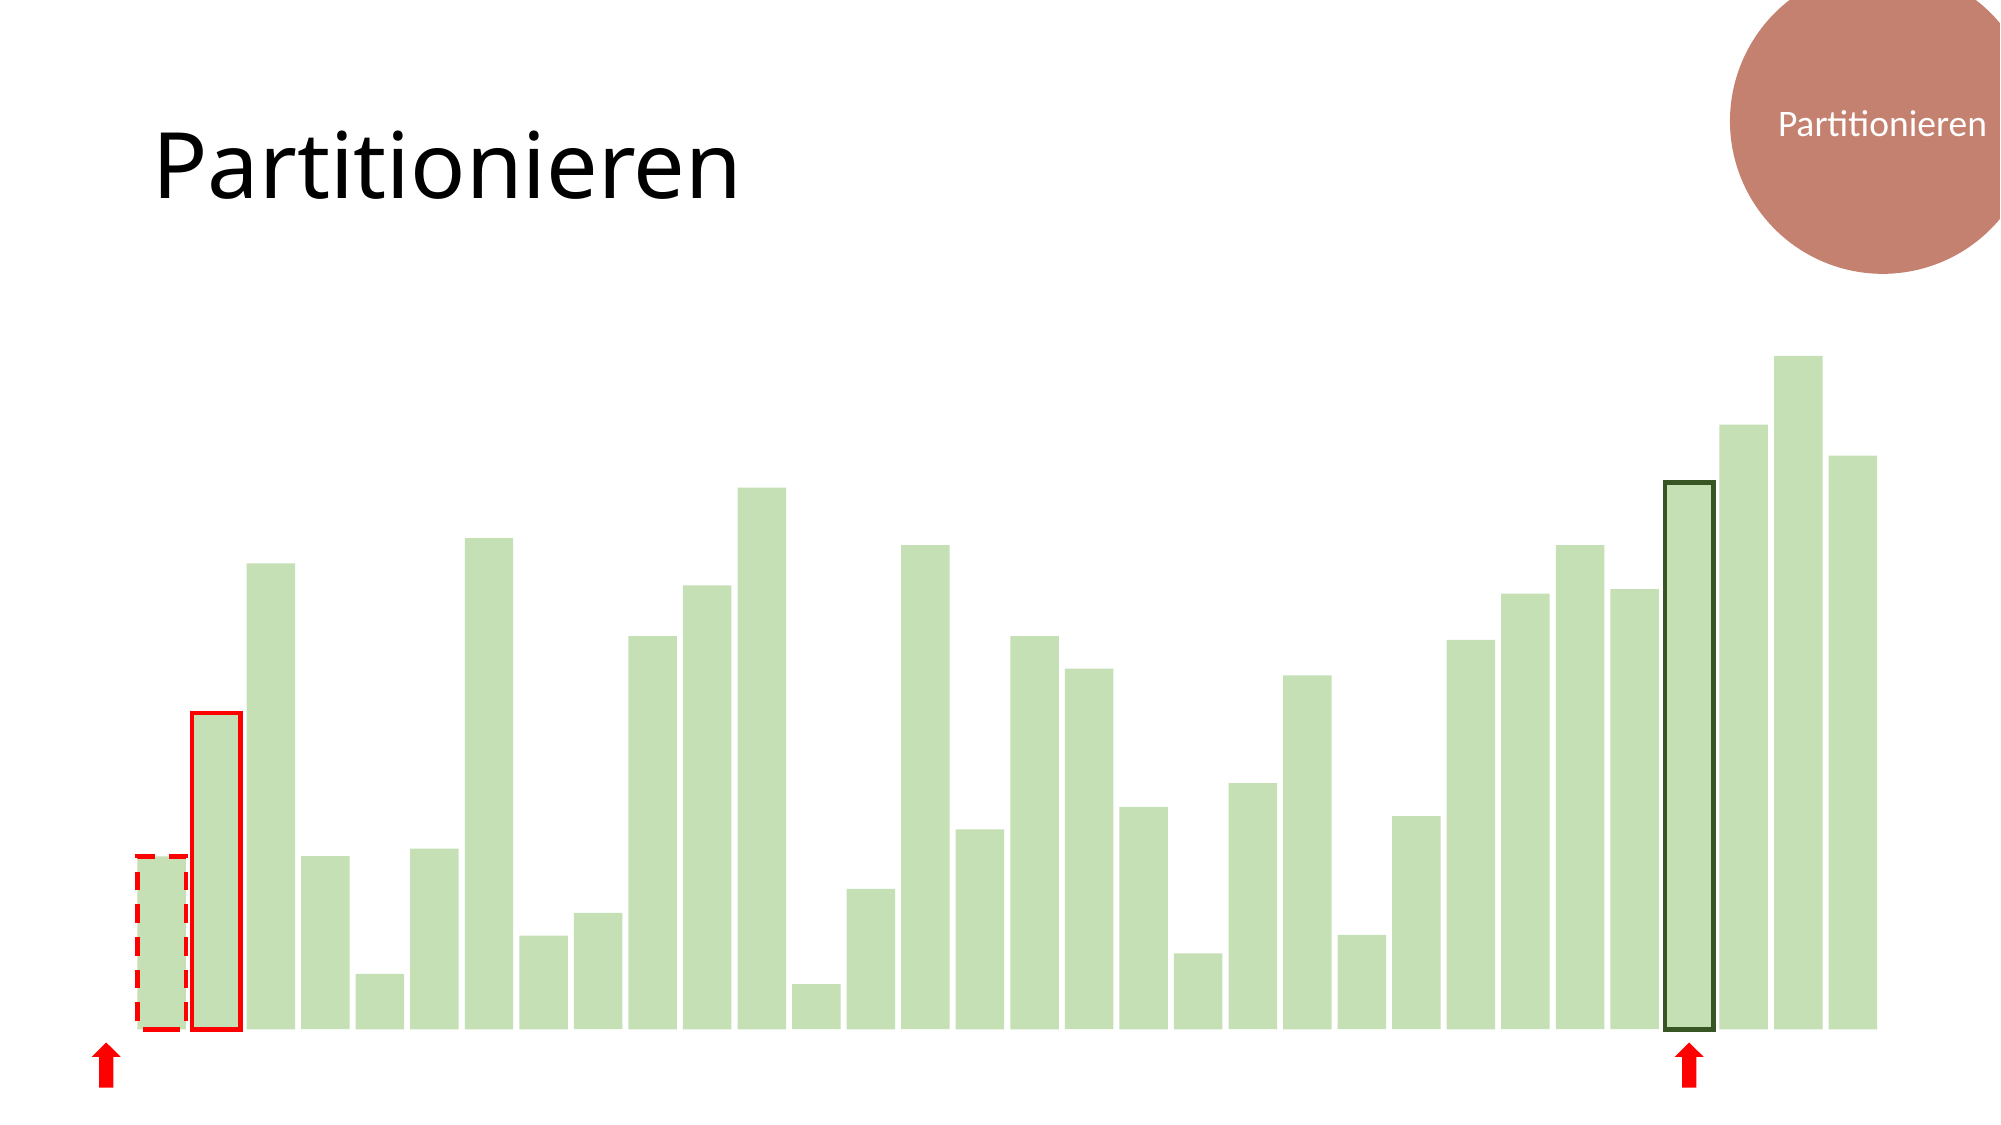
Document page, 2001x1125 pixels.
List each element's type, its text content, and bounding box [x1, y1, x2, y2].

text_box [300, 855, 351, 1030]
text_box [355, 973, 405, 1030]
text_box [464, 537, 514, 1030]
text_box Partitionieren [1728, 0, 2000, 275]
text_box [573, 912, 623, 1030]
text_box [191, 712, 242, 1030]
text_box [1555, 544, 1605, 1030]
text_box [900, 544, 951, 1030]
text_box [136, 855, 187, 1030]
text_box [791, 983, 842, 1030]
text_box [955, 828, 1005, 1030]
text_box [409, 848, 460, 1030]
text_box [1672, 1041, 1707, 1089]
text_box [1009, 635, 1060, 1030]
text_box [1391, 815, 1442, 1030]
text_box [1664, 481, 1714, 1030]
text_box [1227, 782, 1278, 1030]
text_box [682, 584, 732, 1030]
text_box [627, 635, 678, 1030]
text_box [1500, 593, 1551, 1030]
text_box [1064, 668, 1114, 1030]
text_box [1337, 934, 1387, 1030]
text_box [246, 562, 296, 1030]
text_box [1282, 674, 1333, 1030]
text_box [1773, 355, 1824, 1030]
text_box [846, 888, 896, 1030]
text_box [1118, 806, 1169, 1030]
text_box [1446, 639, 1496, 1030]
text_box [1718, 424, 1769, 1030]
text_box [1828, 455, 1878, 1030]
text_box [1173, 952, 1223, 1030]
text_box [89, 1041, 124, 1089]
text_box [1609, 588, 1660, 1030]
text_box [518, 935, 569, 1030]
title Partitionieren [137, 59, 1863, 278]
text_box [737, 486, 787, 1030]
